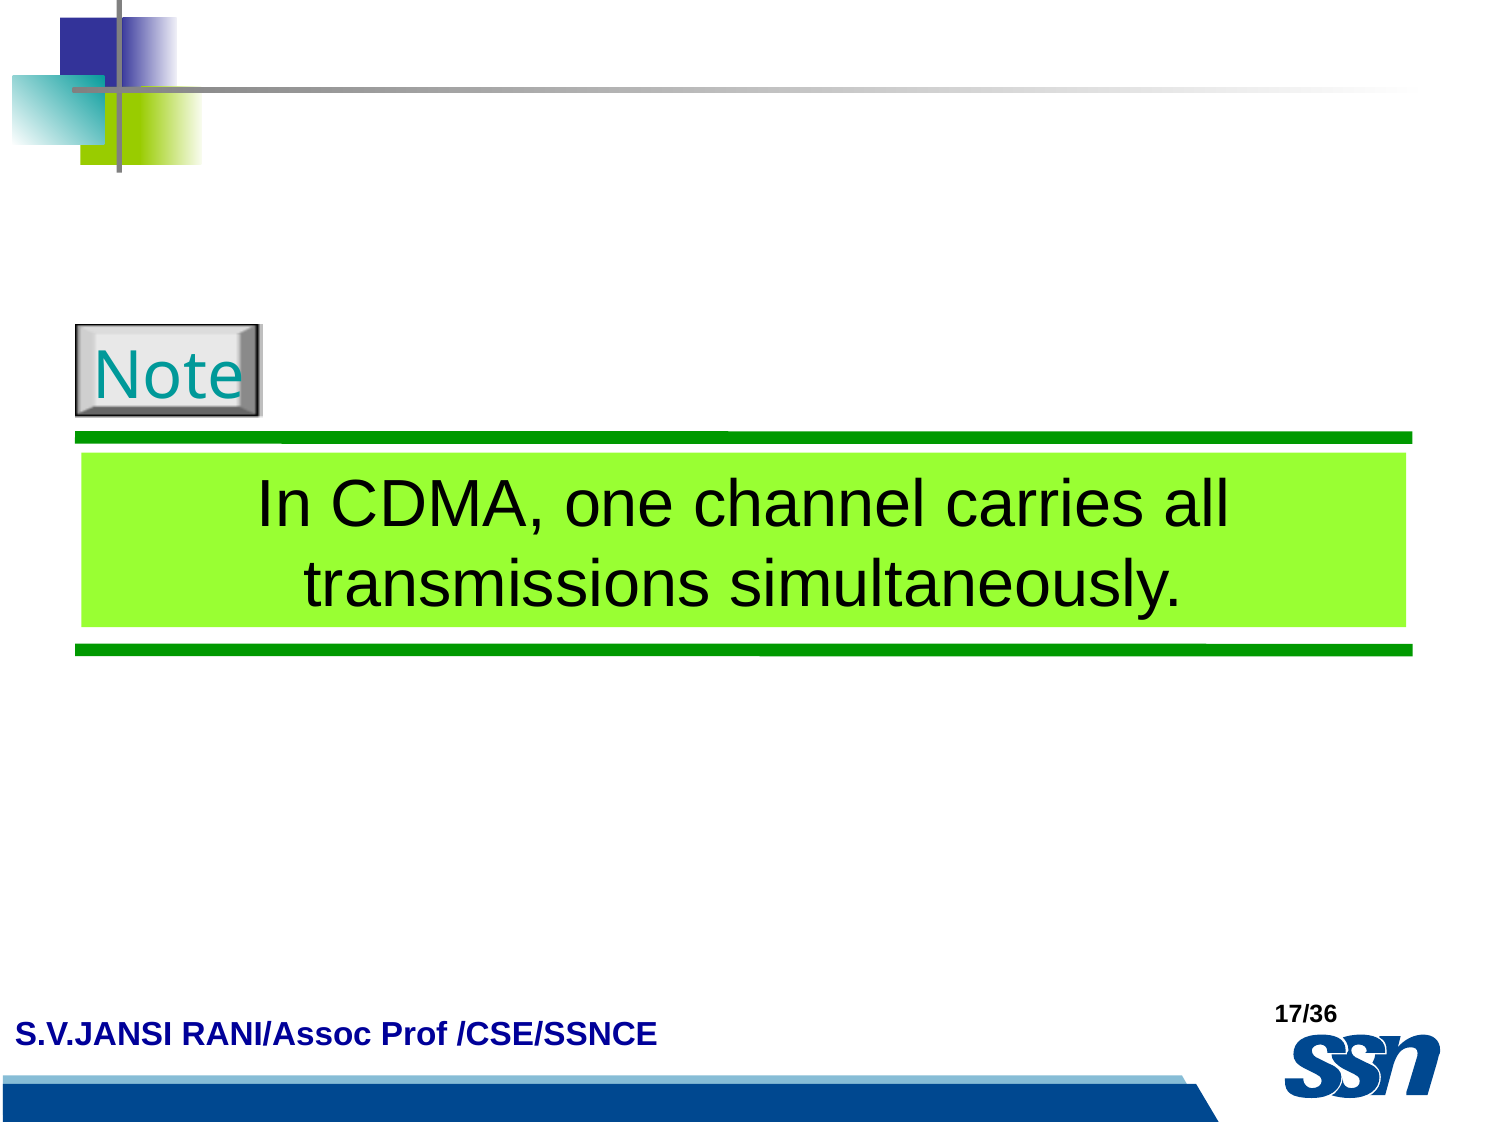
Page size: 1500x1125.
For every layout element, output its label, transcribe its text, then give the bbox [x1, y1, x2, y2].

text_box In CDMA, one channel carries all transmissions simultaneously. [81, 452, 1407, 628]
text_box [80, 93, 116, 165]
text_box [116, 93, 122, 173]
text_box [72, 87, 1423, 93]
text_box [122, 17, 177, 86]
text_box [12, 75, 105, 145]
text_box [141, 93, 202, 165]
text_box [116, 0, 122, 87]
text_box [60, 17, 116, 86]
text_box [74, 324, 263, 419]
text_box [122, 93, 141, 165]
